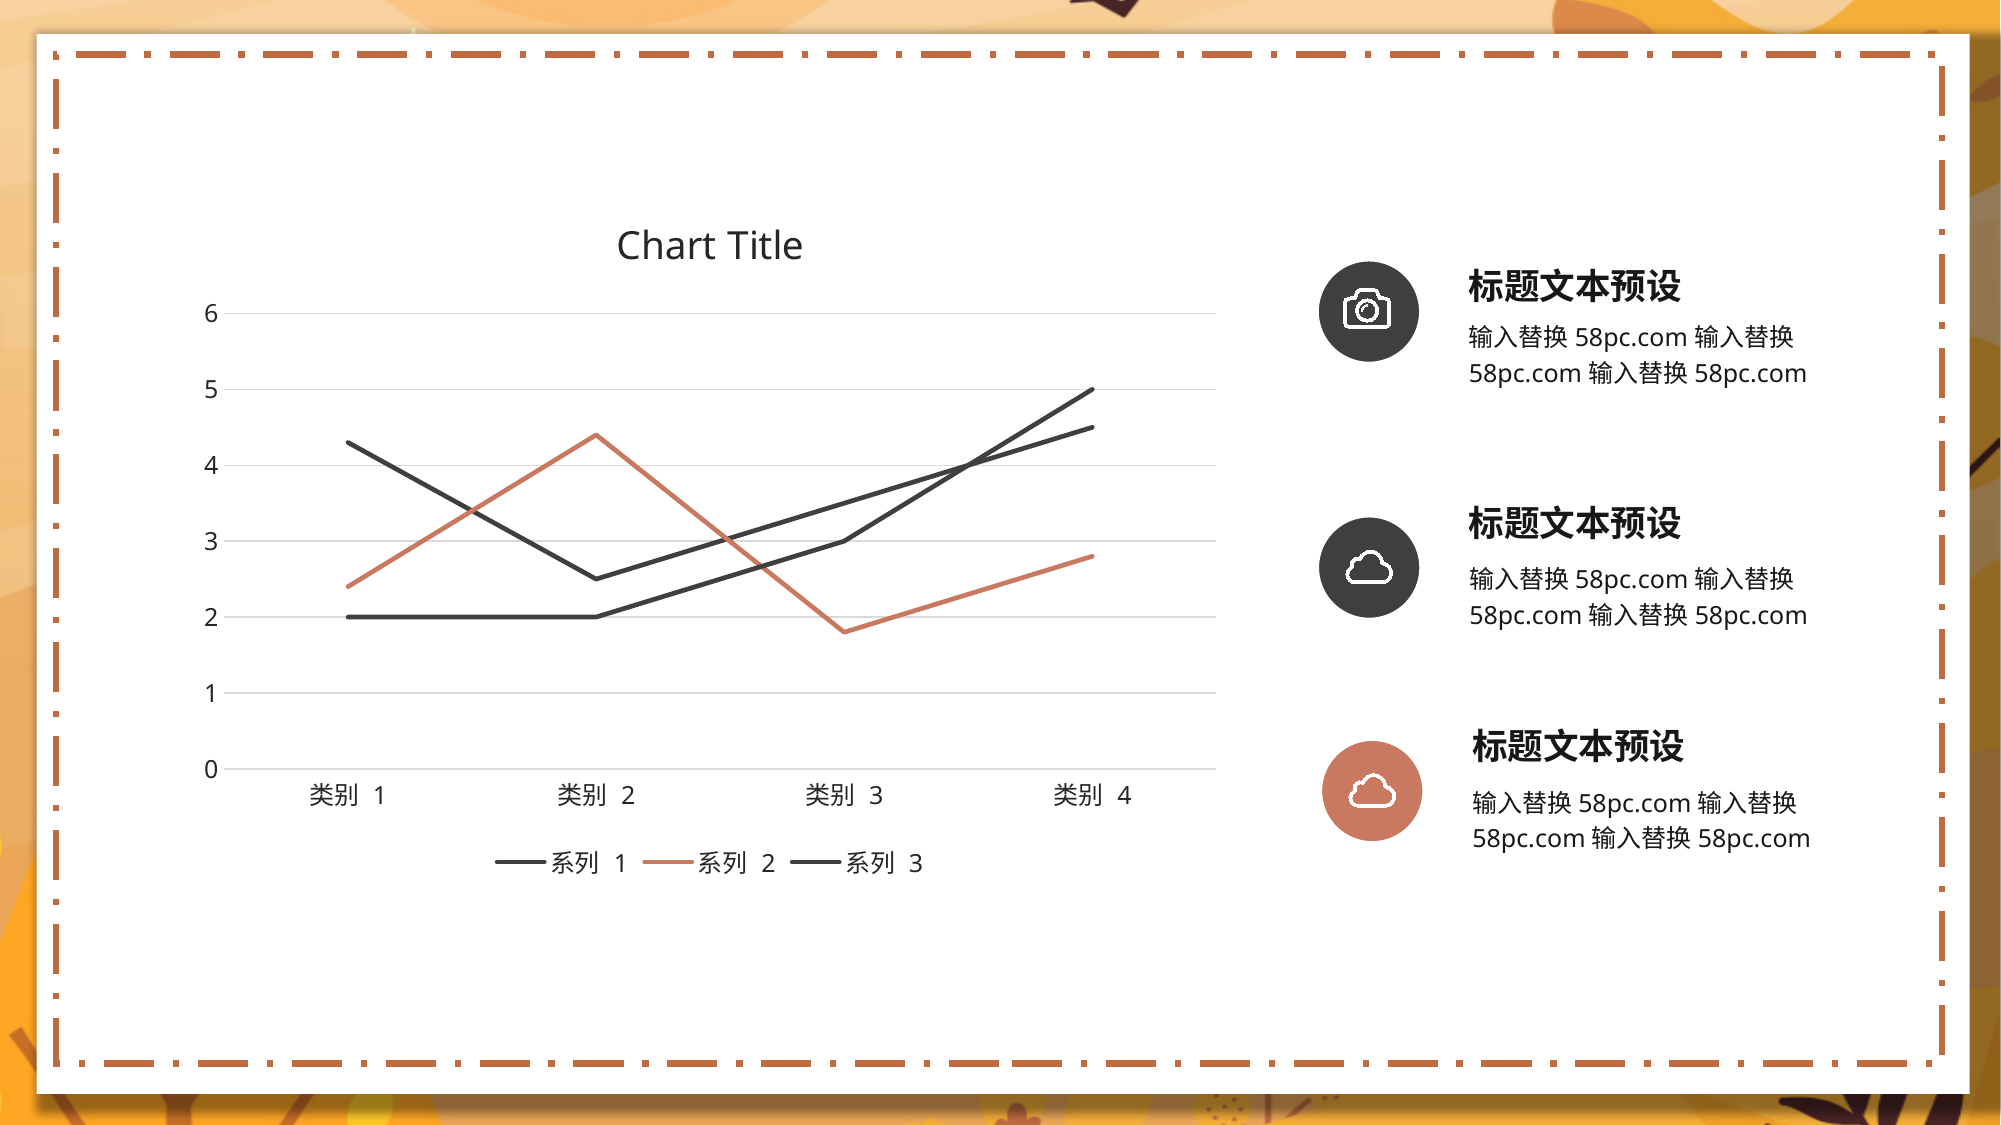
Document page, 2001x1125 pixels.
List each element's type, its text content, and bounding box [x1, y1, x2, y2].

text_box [1343, 288, 1391, 329]
text_box 标题文本预设 [1454, 256, 1815, 315]
text_box [1316, 259, 1422, 364]
text_box 标题文本预设 [1457, 716, 1818, 775]
picture [0, 0, 2000, 1125]
text_box [1345, 550, 1393, 584]
text_box 标题文本预设 [1454, 492, 1815, 551]
text_box 输入替换58pc.com输入替换58pc.com输入替换58pc.com [1457, 773, 1874, 866]
text_box [1317, 515, 1422, 620]
text_box [1320, 738, 1425, 844]
text_box 输入替换58pc.com输入替换58pc.com输入替换58pc.com [1454, 308, 1871, 400]
text_box [1348, 773, 1396, 808]
text_box 输入替换58pc.com输入替换58pc.com输入替换58pc.com [1454, 550, 1871, 642]
chart [182, 183, 1238, 887]
